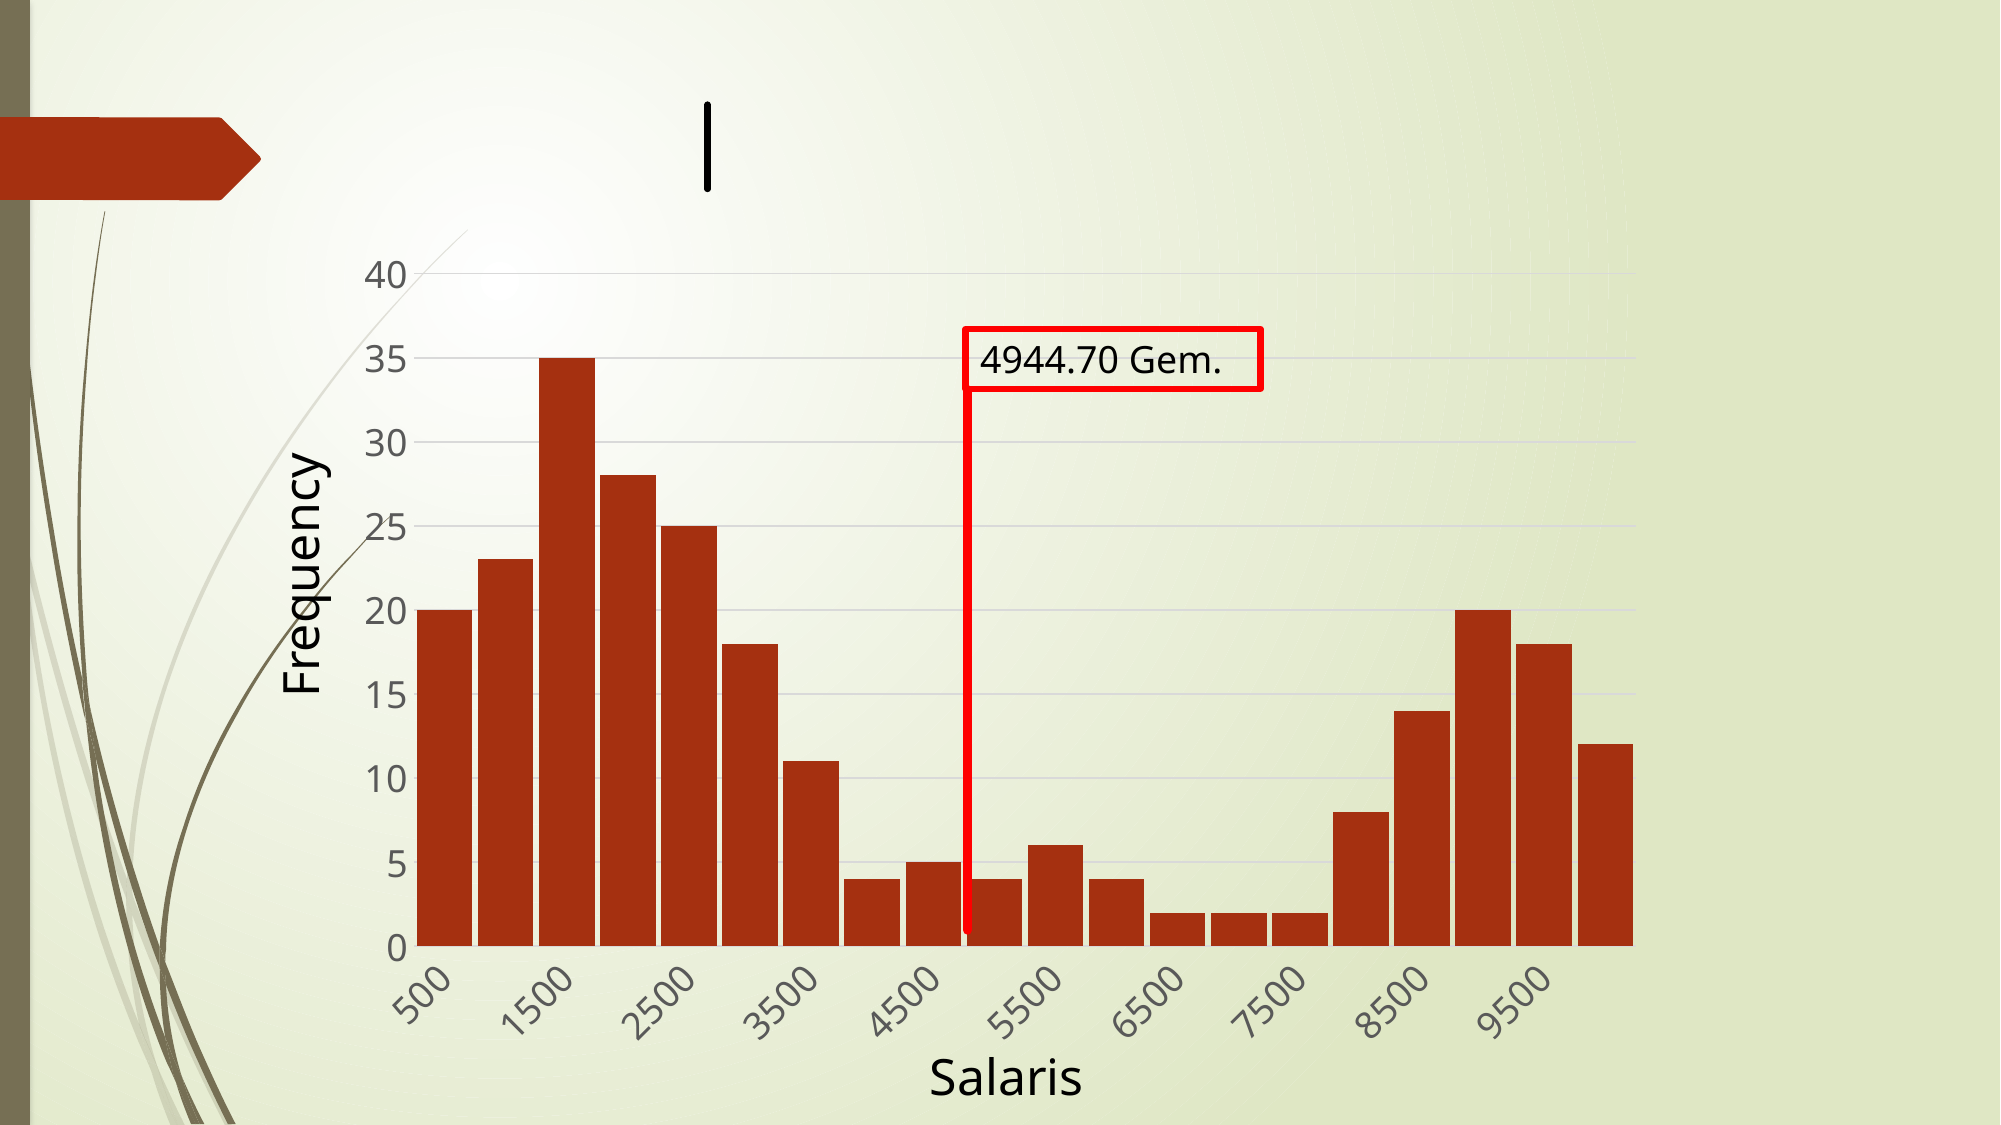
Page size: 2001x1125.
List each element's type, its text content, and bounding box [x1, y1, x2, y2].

text_box Salaris [915, 1076, 1280, 1114]
text_box Frequency [262, 347, 332, 713]
chart [337, 230, 1663, 1068]
